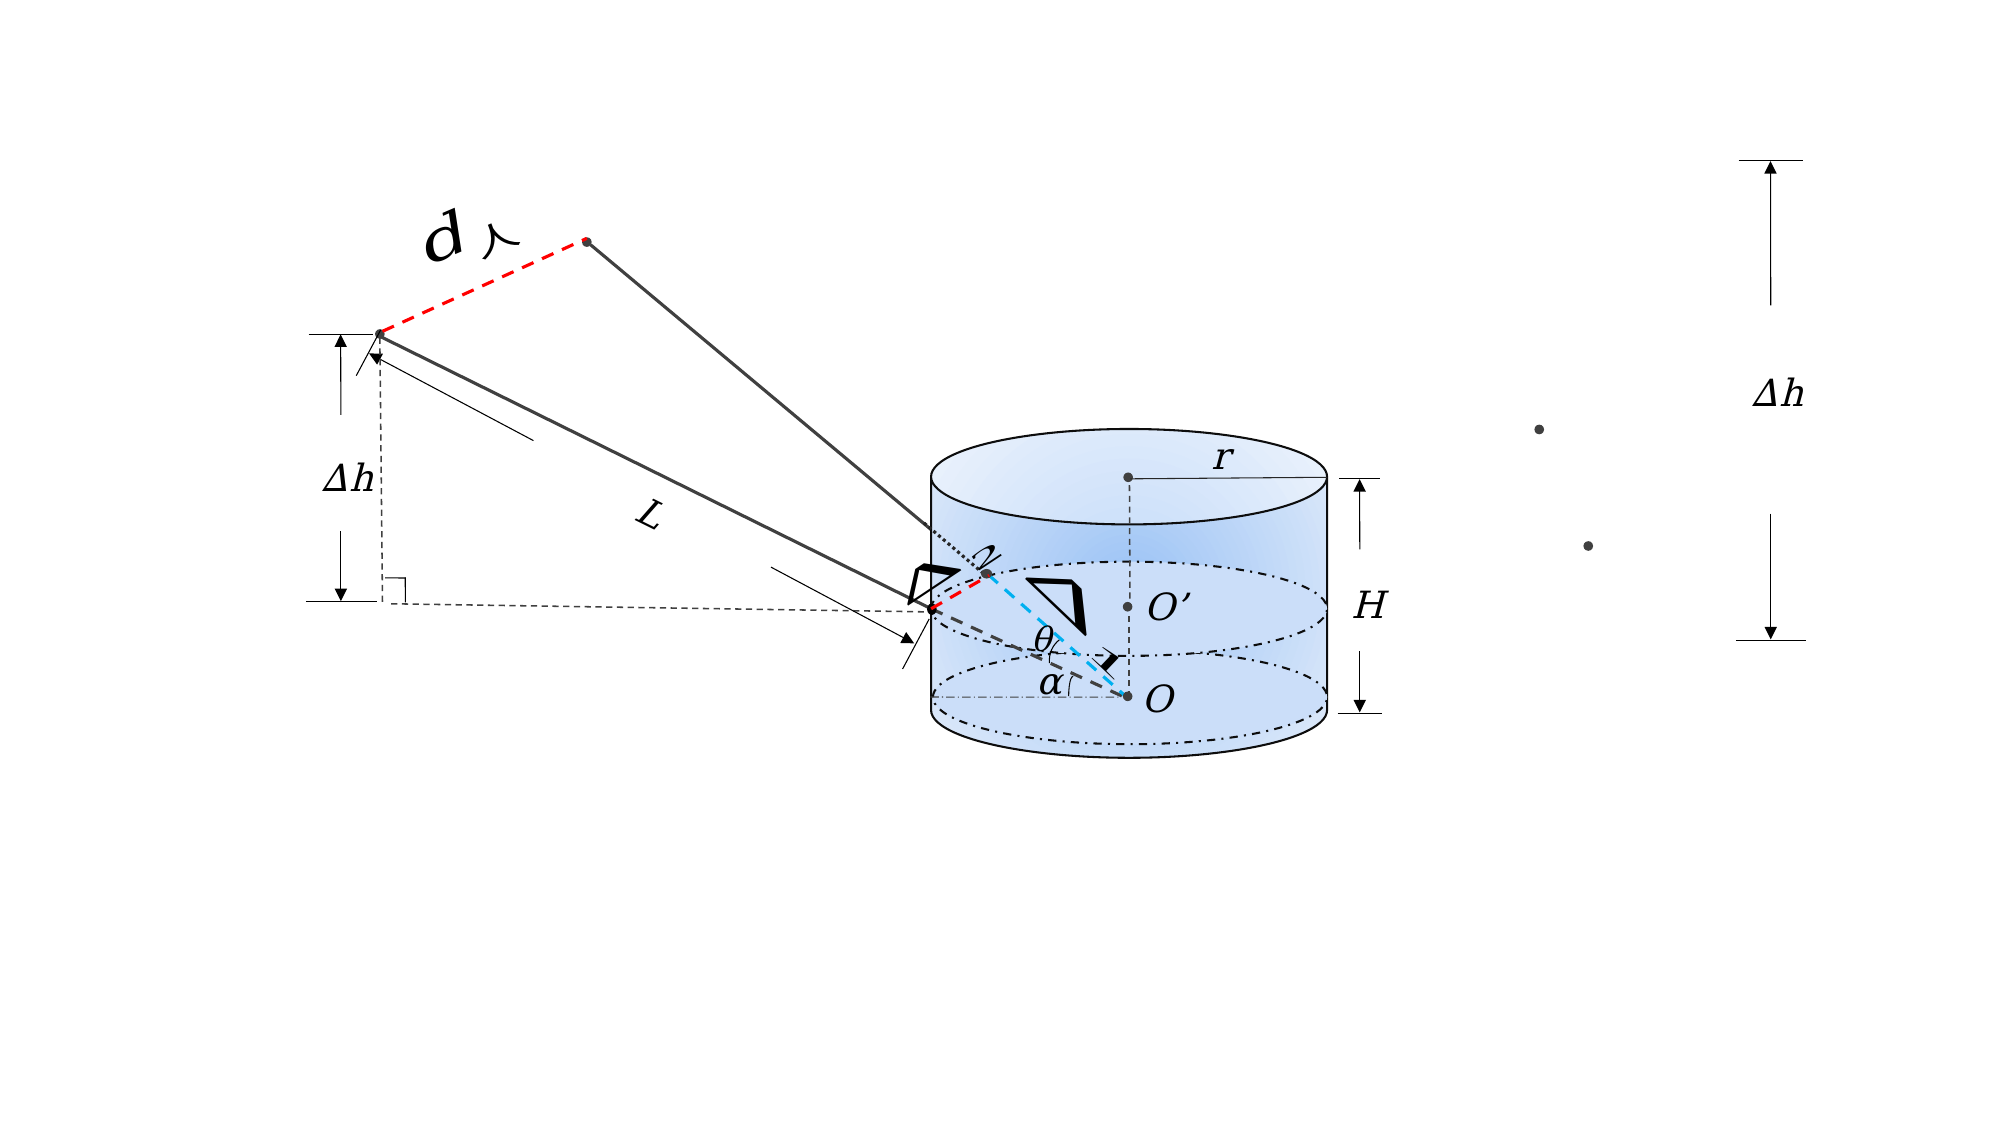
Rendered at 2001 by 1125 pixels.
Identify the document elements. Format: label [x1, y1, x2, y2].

text_box [1583, 541, 1594, 551]
text_box [304, 198, 1391, 758]
text_box [1734, 160, 1820, 641]
text_box [1534, 424, 1545, 435]
